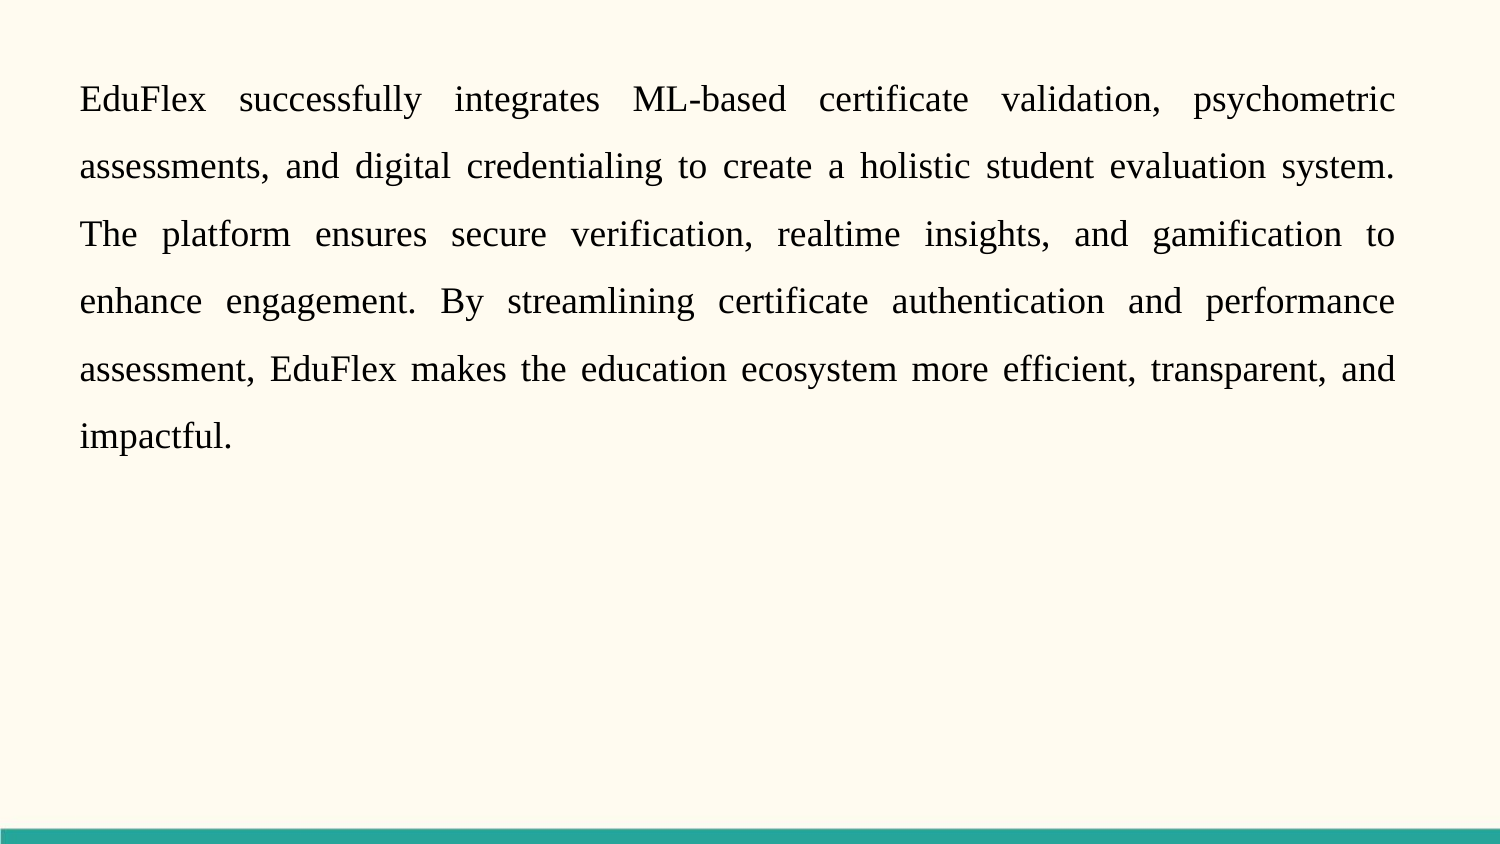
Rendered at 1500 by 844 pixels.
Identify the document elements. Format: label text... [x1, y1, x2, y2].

text_box EduFlex successfully integrates ML-based certificate validation, psychometric assessments, and digital credentialing to create a holistic student evaluation system. The platform ensures secure verification, realtime insights, and gamification to enhance engagement. By streamlining certificate authentication and performance assessment, EduFlex makes the education ecosystem more efficient, transparent, and impactful. [64, 43, 1413, 750]
text_box [0, 0, 1500, 844]
